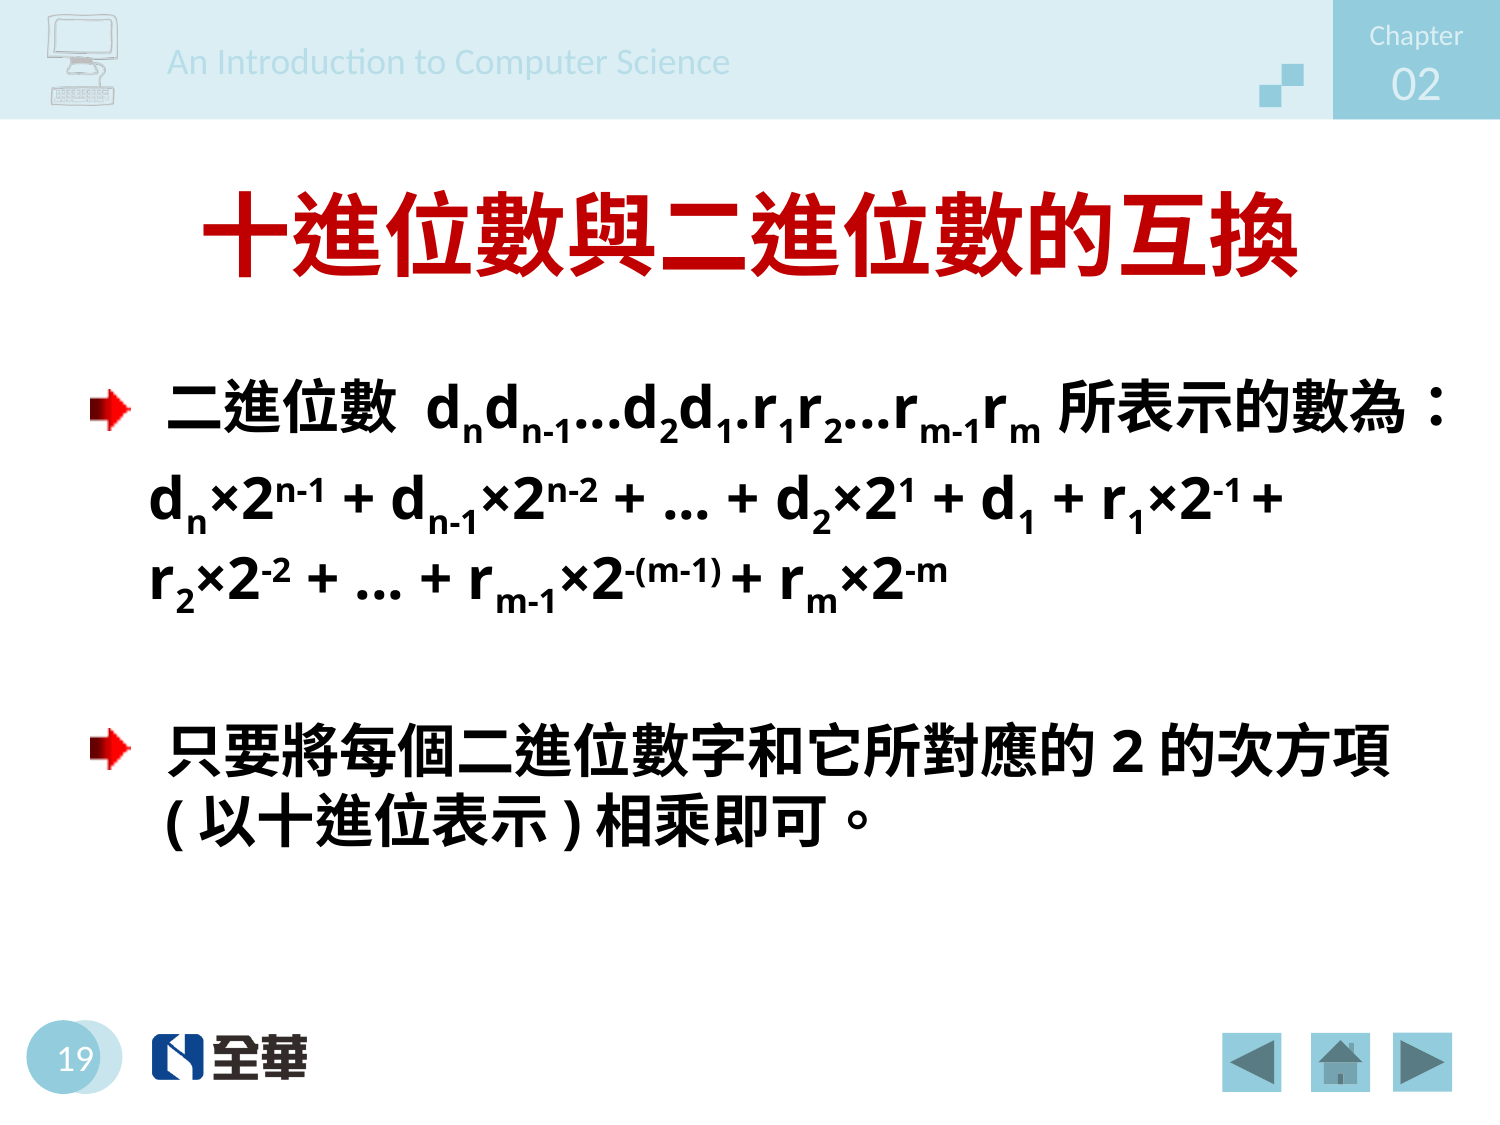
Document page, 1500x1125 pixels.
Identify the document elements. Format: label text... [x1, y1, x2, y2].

picture [90, 728, 131, 770]
picture [152, 1034, 307, 1080]
picture [90, 389, 131, 431]
picture [47, 14, 118, 106]
title 十進位數與二進位數的互換 [75, 138, 1425, 327]
list 二進位數 dndn-1...d2d1.r1r2...rm-1rm 所表示的數為： dn×2n-1 + dn-1×2n-2 + ... + d2×21 + d1 + r1×2-1 + r2×2-2 + ... + rm-1×2-(m-1) + rm×2-m 只要將每個二進位數字和它所對應的2的次方項(以十進位表示)相乘即可。 [75, 363, 1425, 1005]
